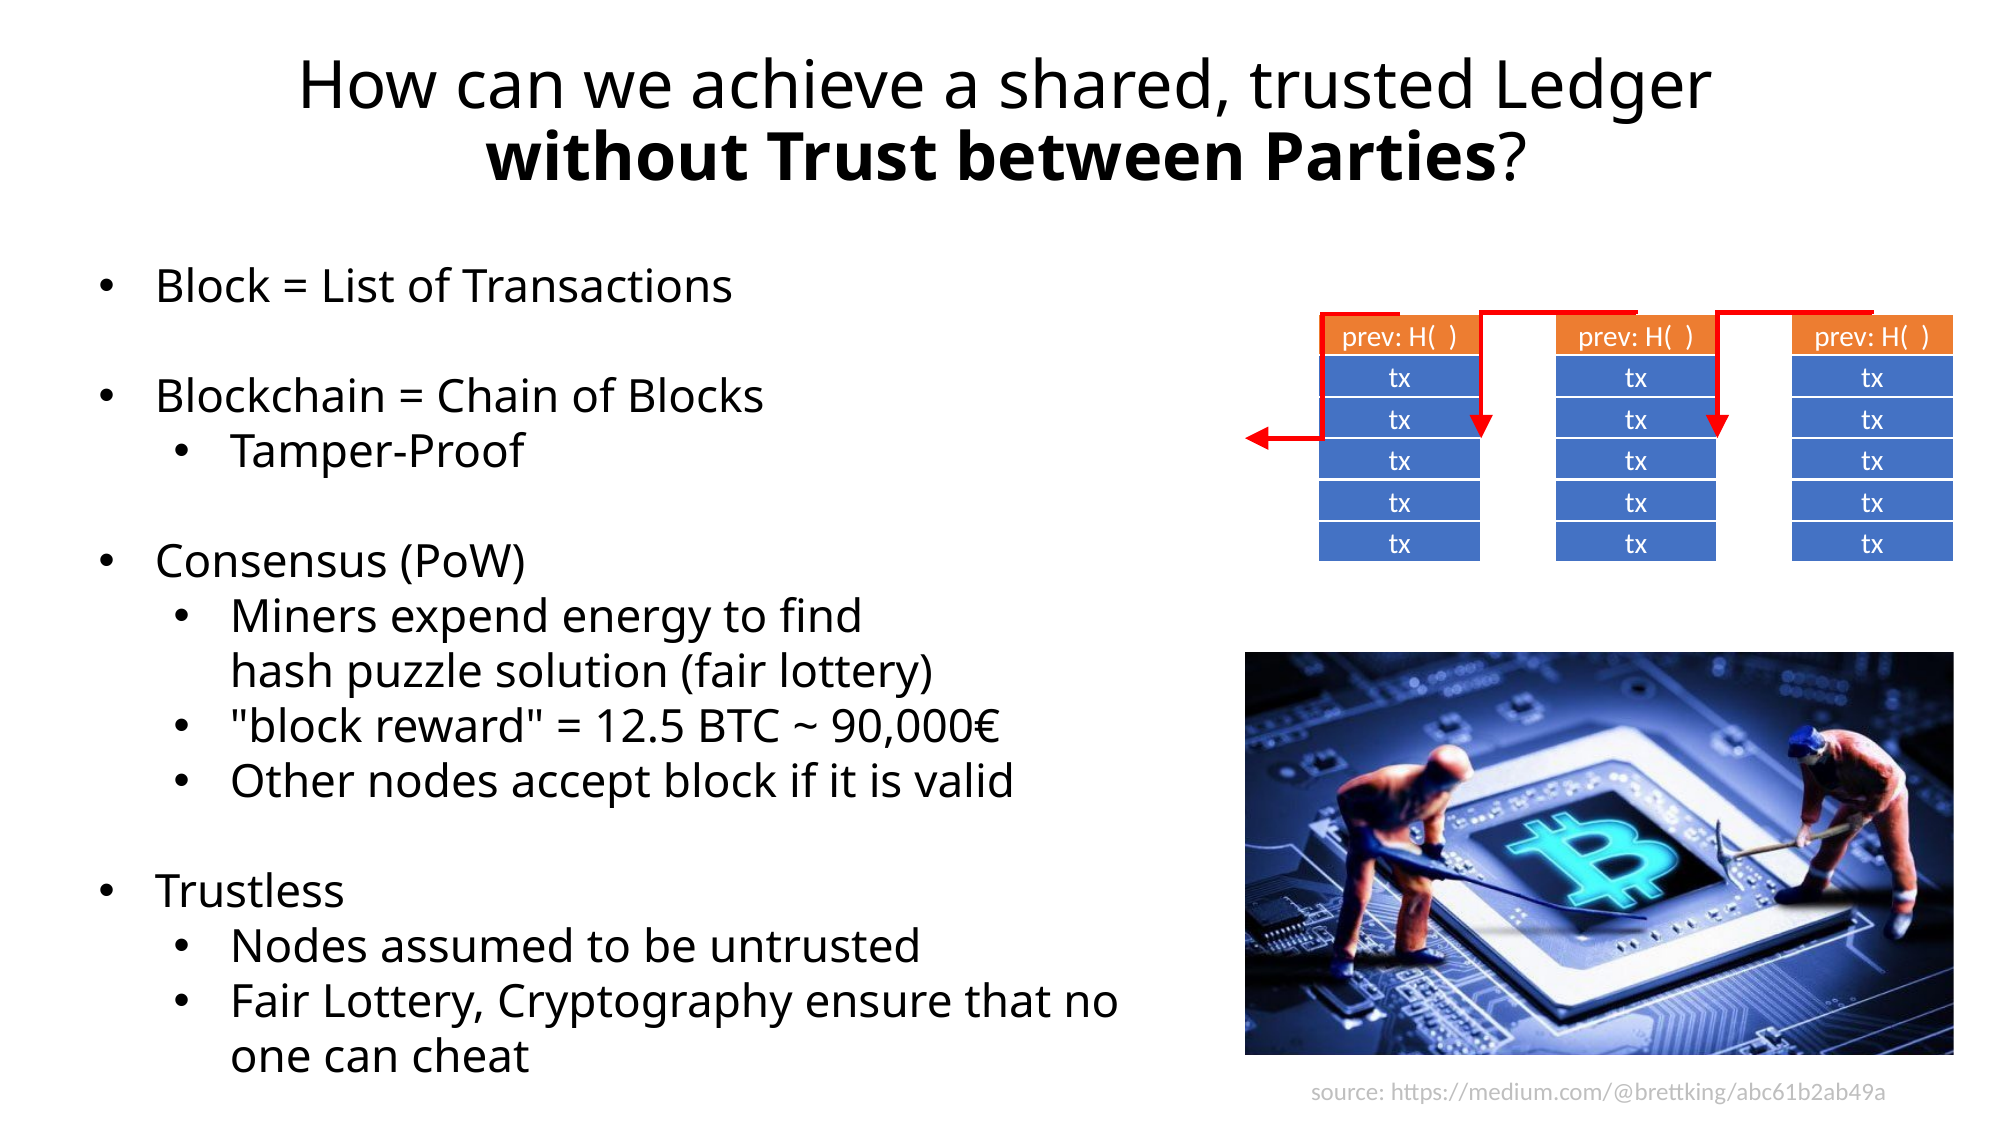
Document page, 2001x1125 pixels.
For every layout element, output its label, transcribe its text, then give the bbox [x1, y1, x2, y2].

text_box source: https://medium.com/@brettking/abc61b2ab49a [1296, 1068, 1903, 1113]
title How can we achieve a shared, trusted Ledger without Trust between Parties? [31, 43, 1982, 261]
text_box Block = List of Transactions Blockchain = Chain of Blocks Tamper-Proof Consensus (PoW) Miners expend energy to find hash puzzle solution (fair lottery) "block reward" = 12.5 BTC ~ 90,000€ Other nodes accept block if it is valid Trustless Nodes assumed to be untrusted Fair Lottery, Cryptography ensure that no one can cheat [83, 249, 1197, 1090]
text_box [1244, 313, 1954, 563]
picture [1244, 652, 1954, 1055]
